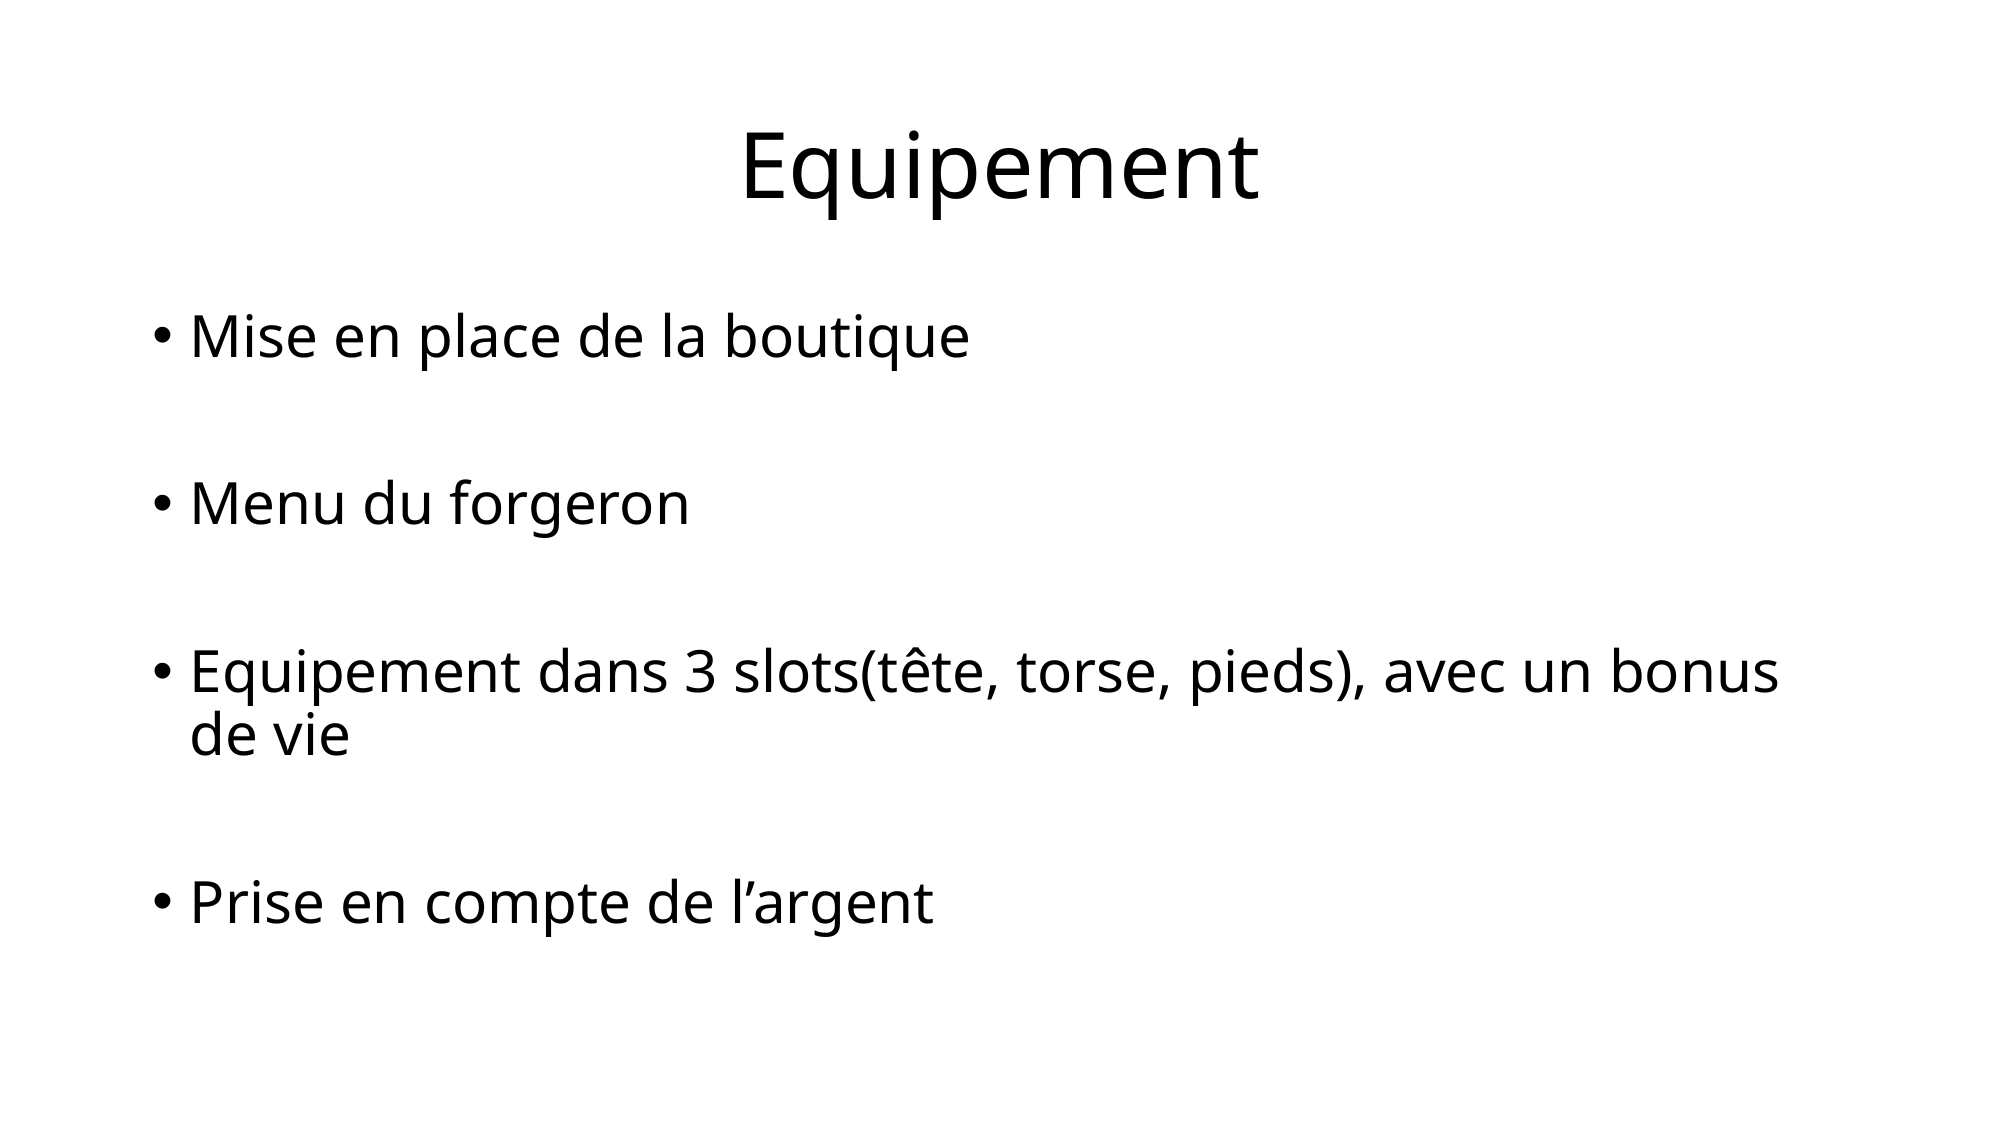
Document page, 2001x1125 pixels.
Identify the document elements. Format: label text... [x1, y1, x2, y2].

title Equipement [137, 59, 1863, 278]
list Mise en place de la boutique Menu du forgeron Equipement dans 3 slots(tête, torse, pieds), avec un bonus de vie Prise en compte de l’argent [137, 299, 1863, 1014]
